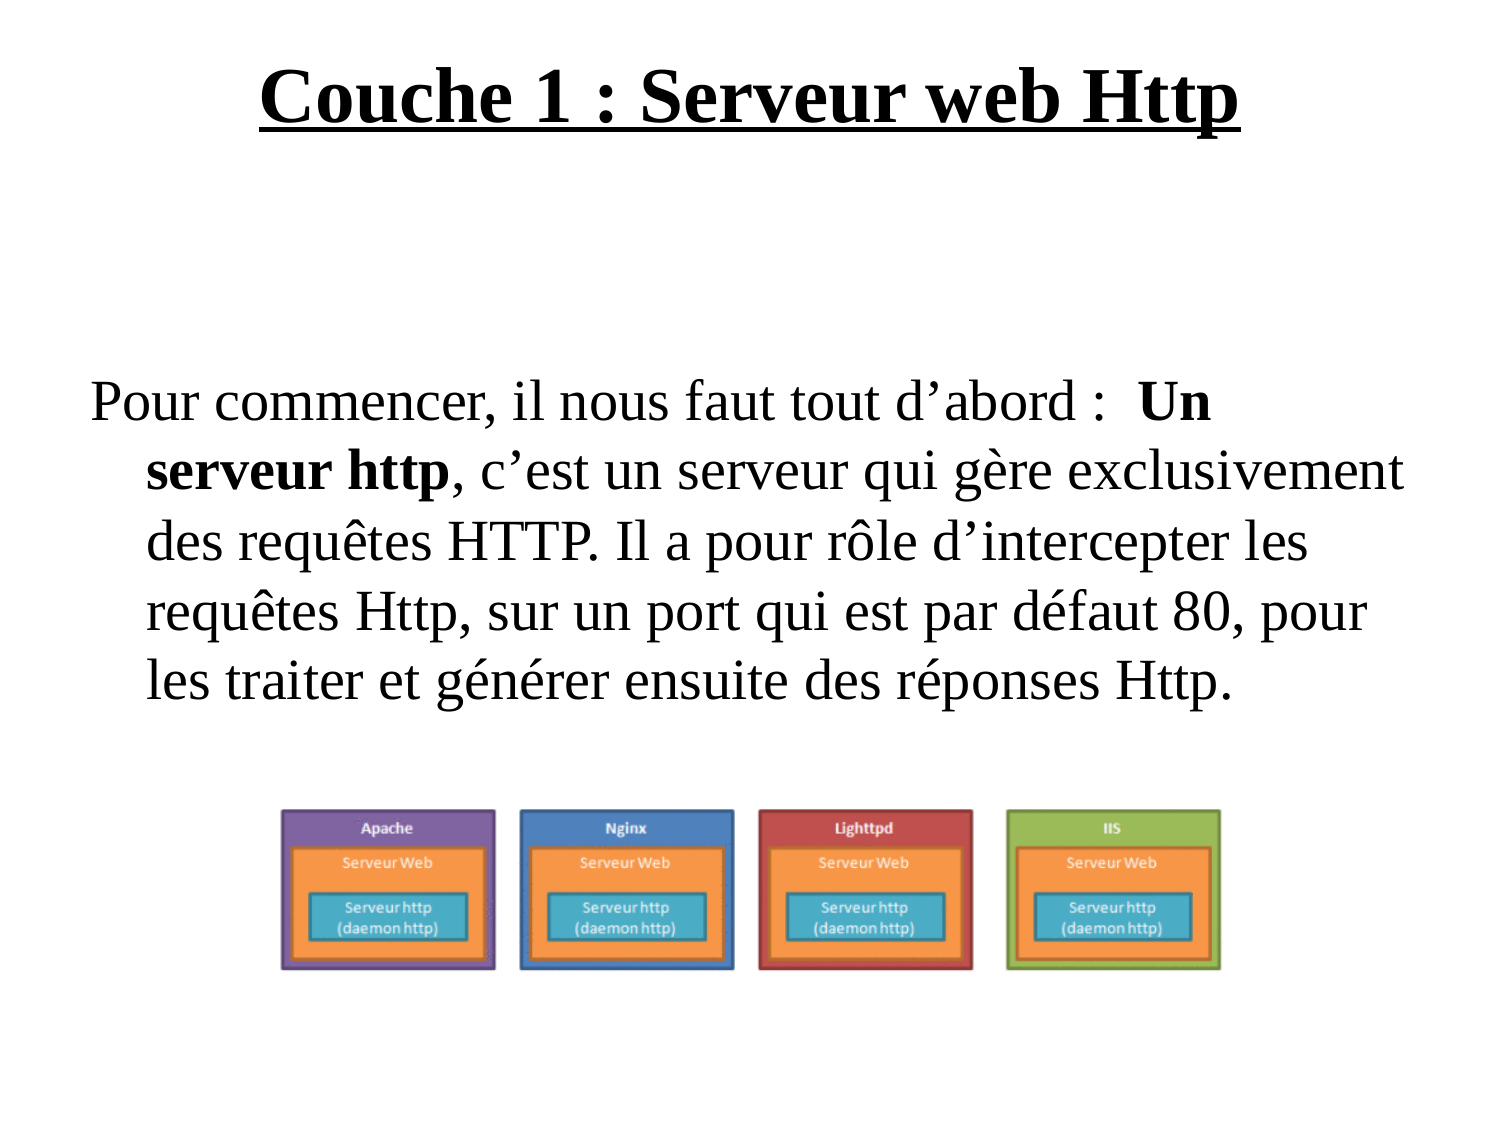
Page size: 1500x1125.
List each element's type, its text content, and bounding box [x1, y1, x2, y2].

list Pour commencer, il nous faut tout d’abord : Un serveur http, c’est un serveur qui gère exclusivement des requêtes HTTP. Il a pour rôle d’intercepter les requêtes Http, sur un port qui est par défaut 80, pour les traiter et générer ensuite des réponses Http. [75, 262, 1425, 1005]
title Couche 1 : Serveur web Http [75, 45, 1425, 233]
picture [263, 798, 1237, 984]
